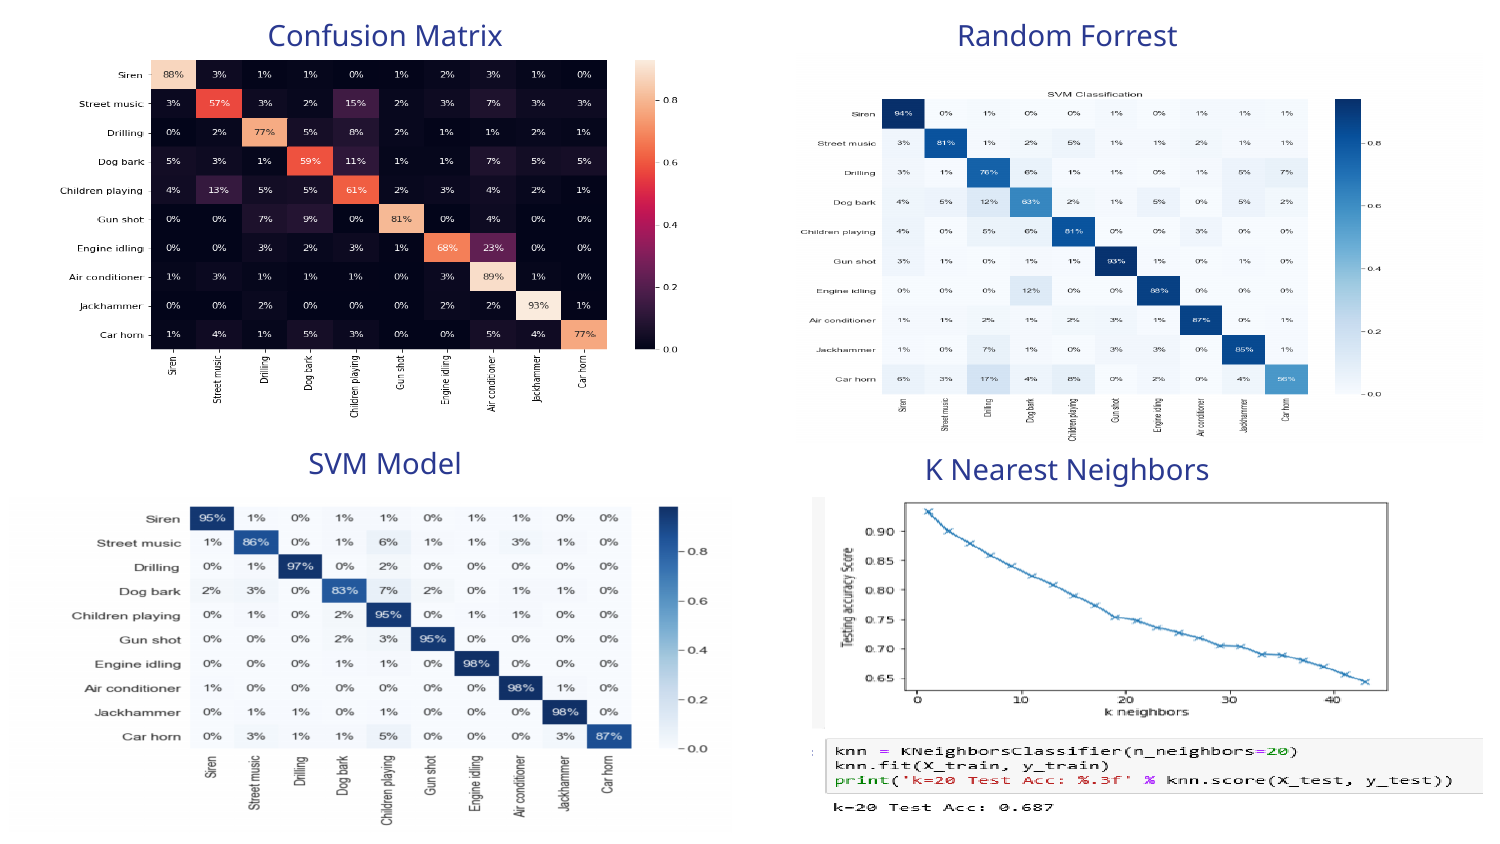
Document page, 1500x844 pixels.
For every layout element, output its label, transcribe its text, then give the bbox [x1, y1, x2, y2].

text_box SVM Model [207, 430, 563, 495]
picture [52, 52, 687, 423]
picture [8, 497, 732, 833]
title Confusion Matrix [207, 2, 563, 51]
picture [812, 497, 1483, 819]
text_box Random Forrest [889, 2, 1246, 51]
text_box K Nearest Neighbors [889, 452, 1246, 495]
picture [796, 52, 1483, 443]
